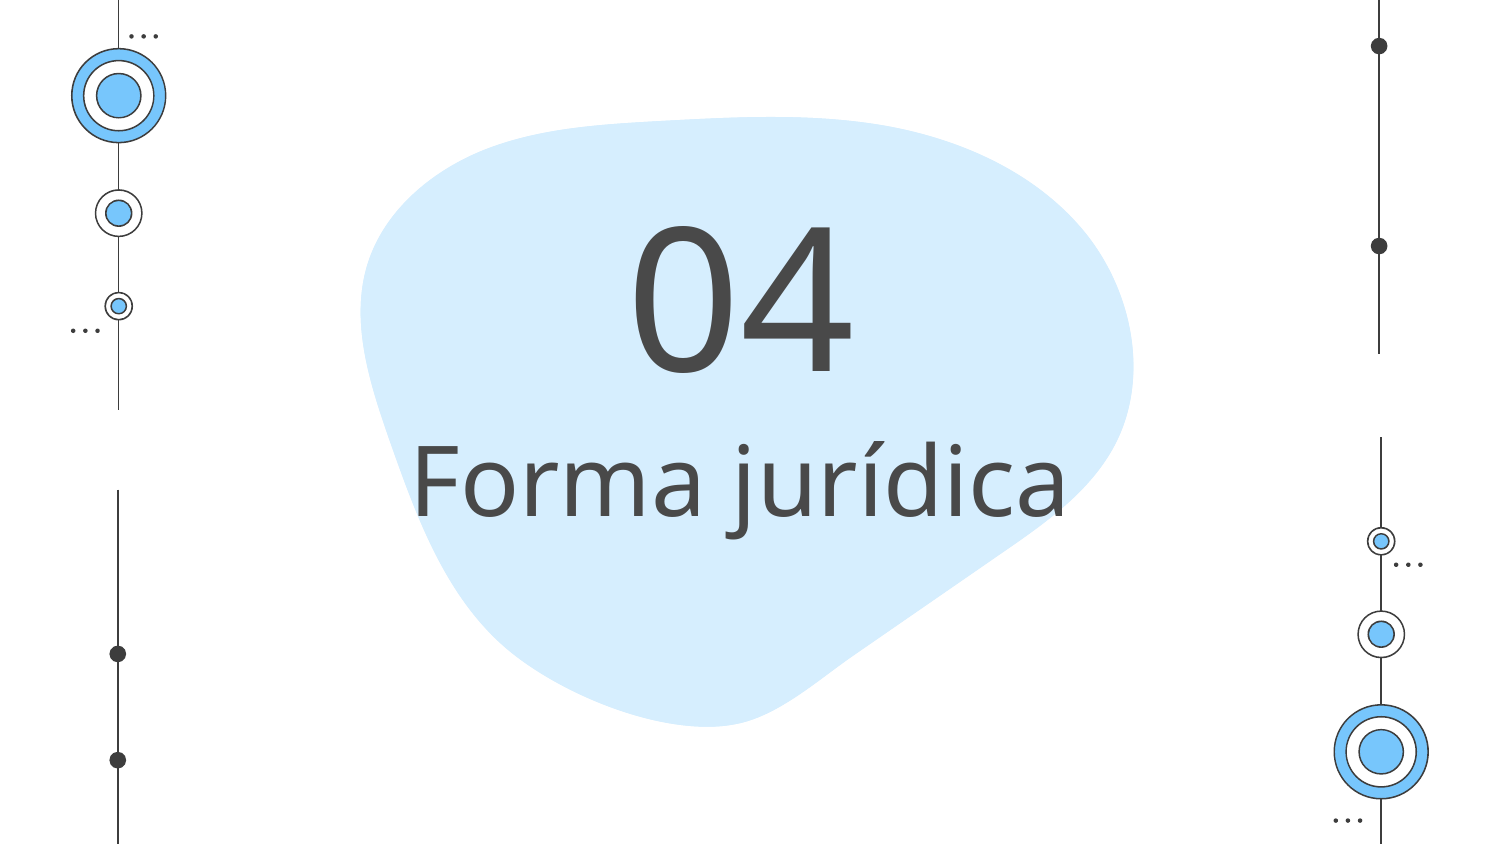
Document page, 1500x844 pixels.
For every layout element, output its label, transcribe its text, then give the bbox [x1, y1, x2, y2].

title Forma jurídica [278, 410, 1203, 543]
title 04 [497, 203, 984, 379]
